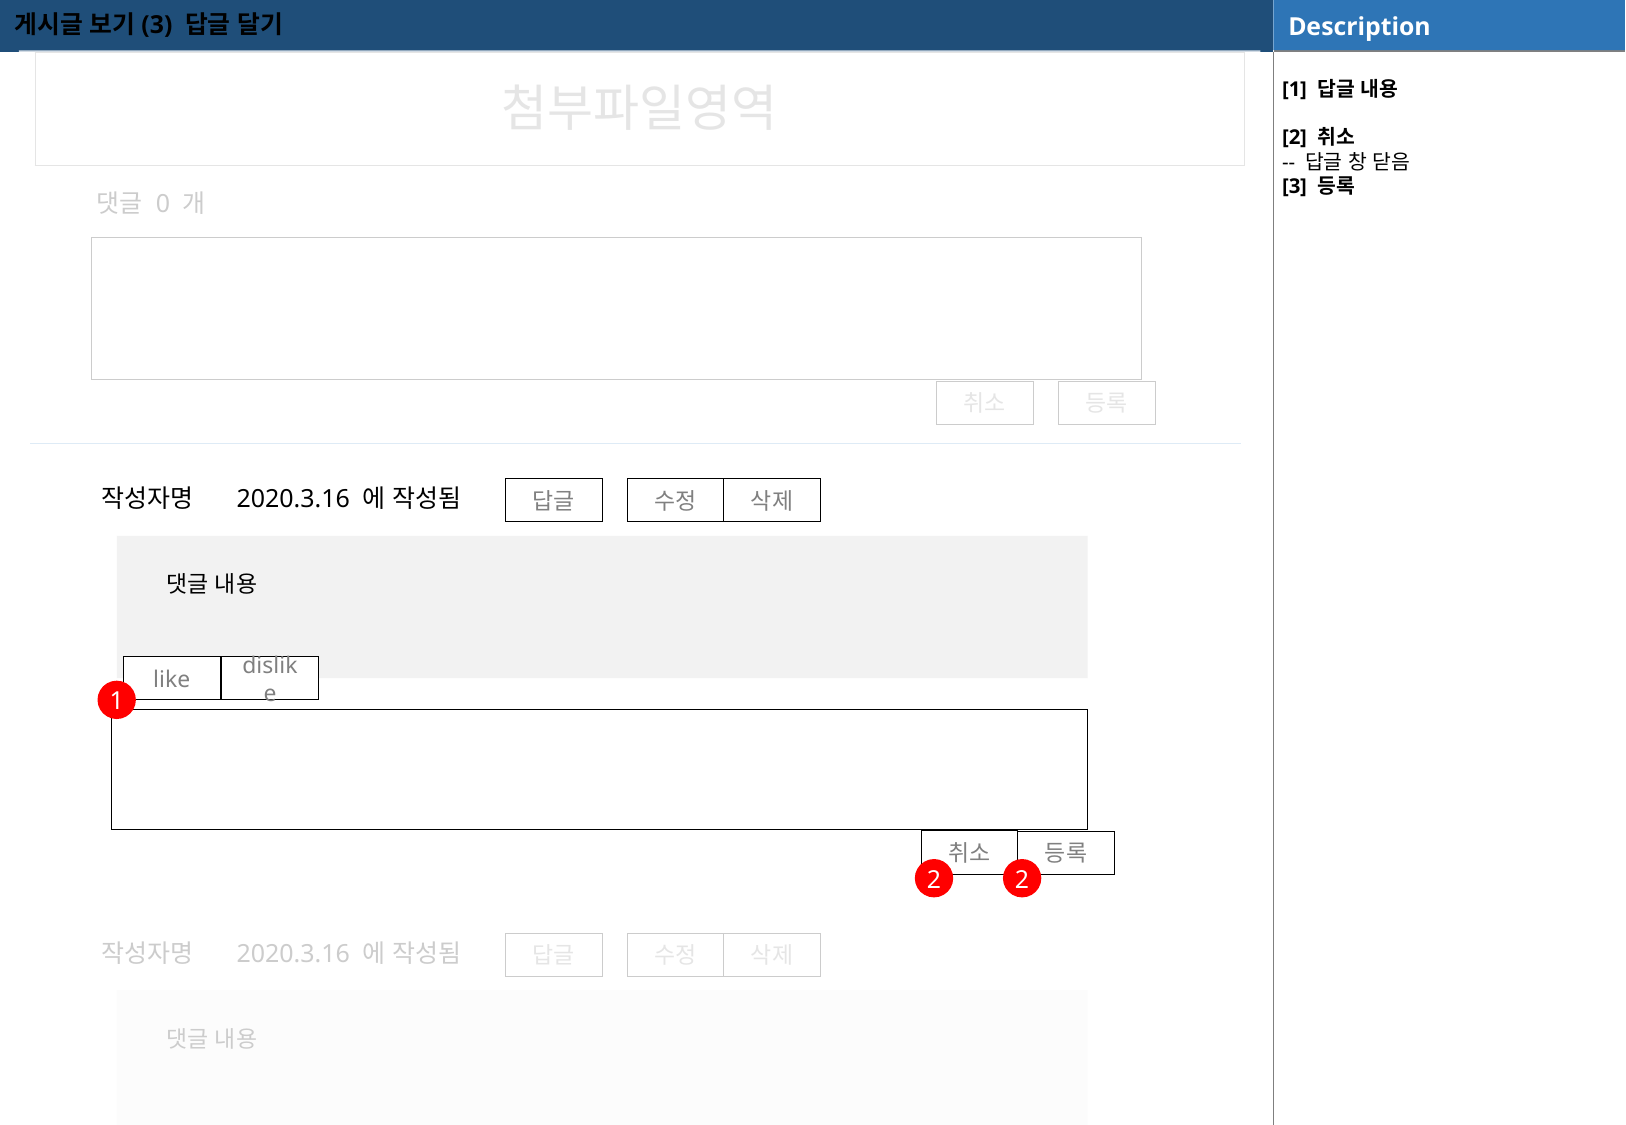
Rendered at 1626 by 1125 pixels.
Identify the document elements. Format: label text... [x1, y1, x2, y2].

text_box 2 [1001, 857, 1043, 899]
text_box 취소 [920, 830, 1017, 875]
text_box 등록 [1017, 830, 1116, 875]
text_box [5, 896, 1249, 1125]
text_box [1] 답글 내용 [2] 취소 -- 답글 창 닫음 [3] 등록 [1275, 51, 1625, 1125]
text_box like [122, 655, 221, 701]
text_box 1 [96, 679, 137, 721]
text_box [116, 535, 1089, 679]
text_box 2 [913, 857, 955, 899]
text_box 2020.3.16 에 작성됨 [221, 475, 477, 521]
text_box [110, 709, 1089, 830]
text_box 삭제 [723, 478, 821, 523]
text_box 수정 [626, 478, 723, 523]
text_box 댓글 내용 [151, 562, 426, 605]
text_box 답글 [504, 478, 603, 523]
text_box 작성자명 [86, 475, 209, 521]
text_box dislike [221, 656, 320, 701]
text_box [18, 49, 1261, 465]
list 게시글 보기(3) 답글 달기 [0, 0, 1238, 52]
